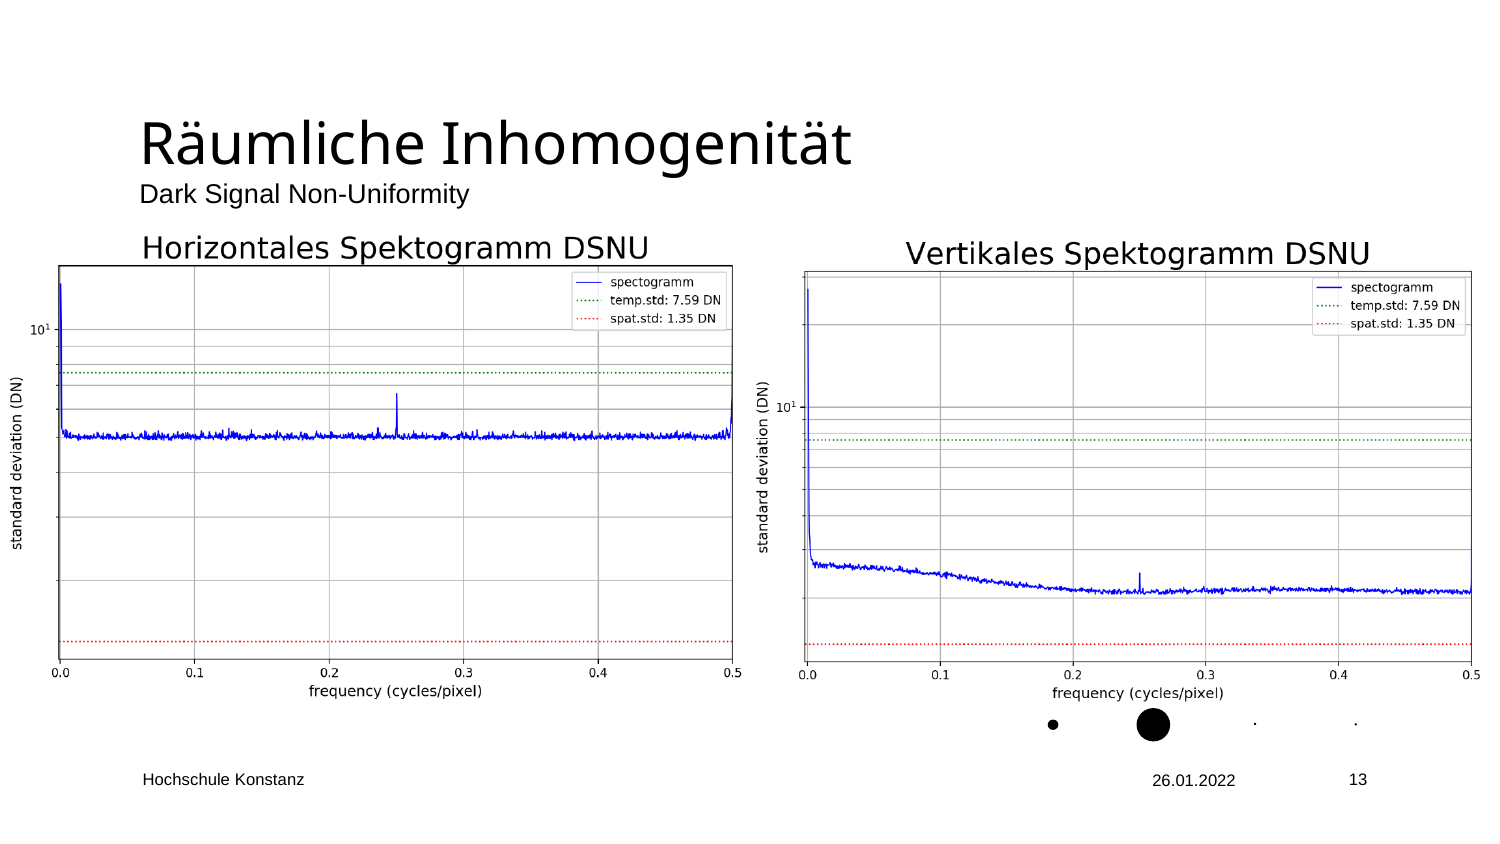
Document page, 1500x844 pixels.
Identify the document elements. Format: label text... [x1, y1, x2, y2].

text_box Dark Signal Non-Uniformity [124, 169, 1050, 217]
picture [749, 230, 1484, 704]
picture [2, 230, 744, 704]
list Räumliche Inhomogenität [124, 98, 1356, 170]
